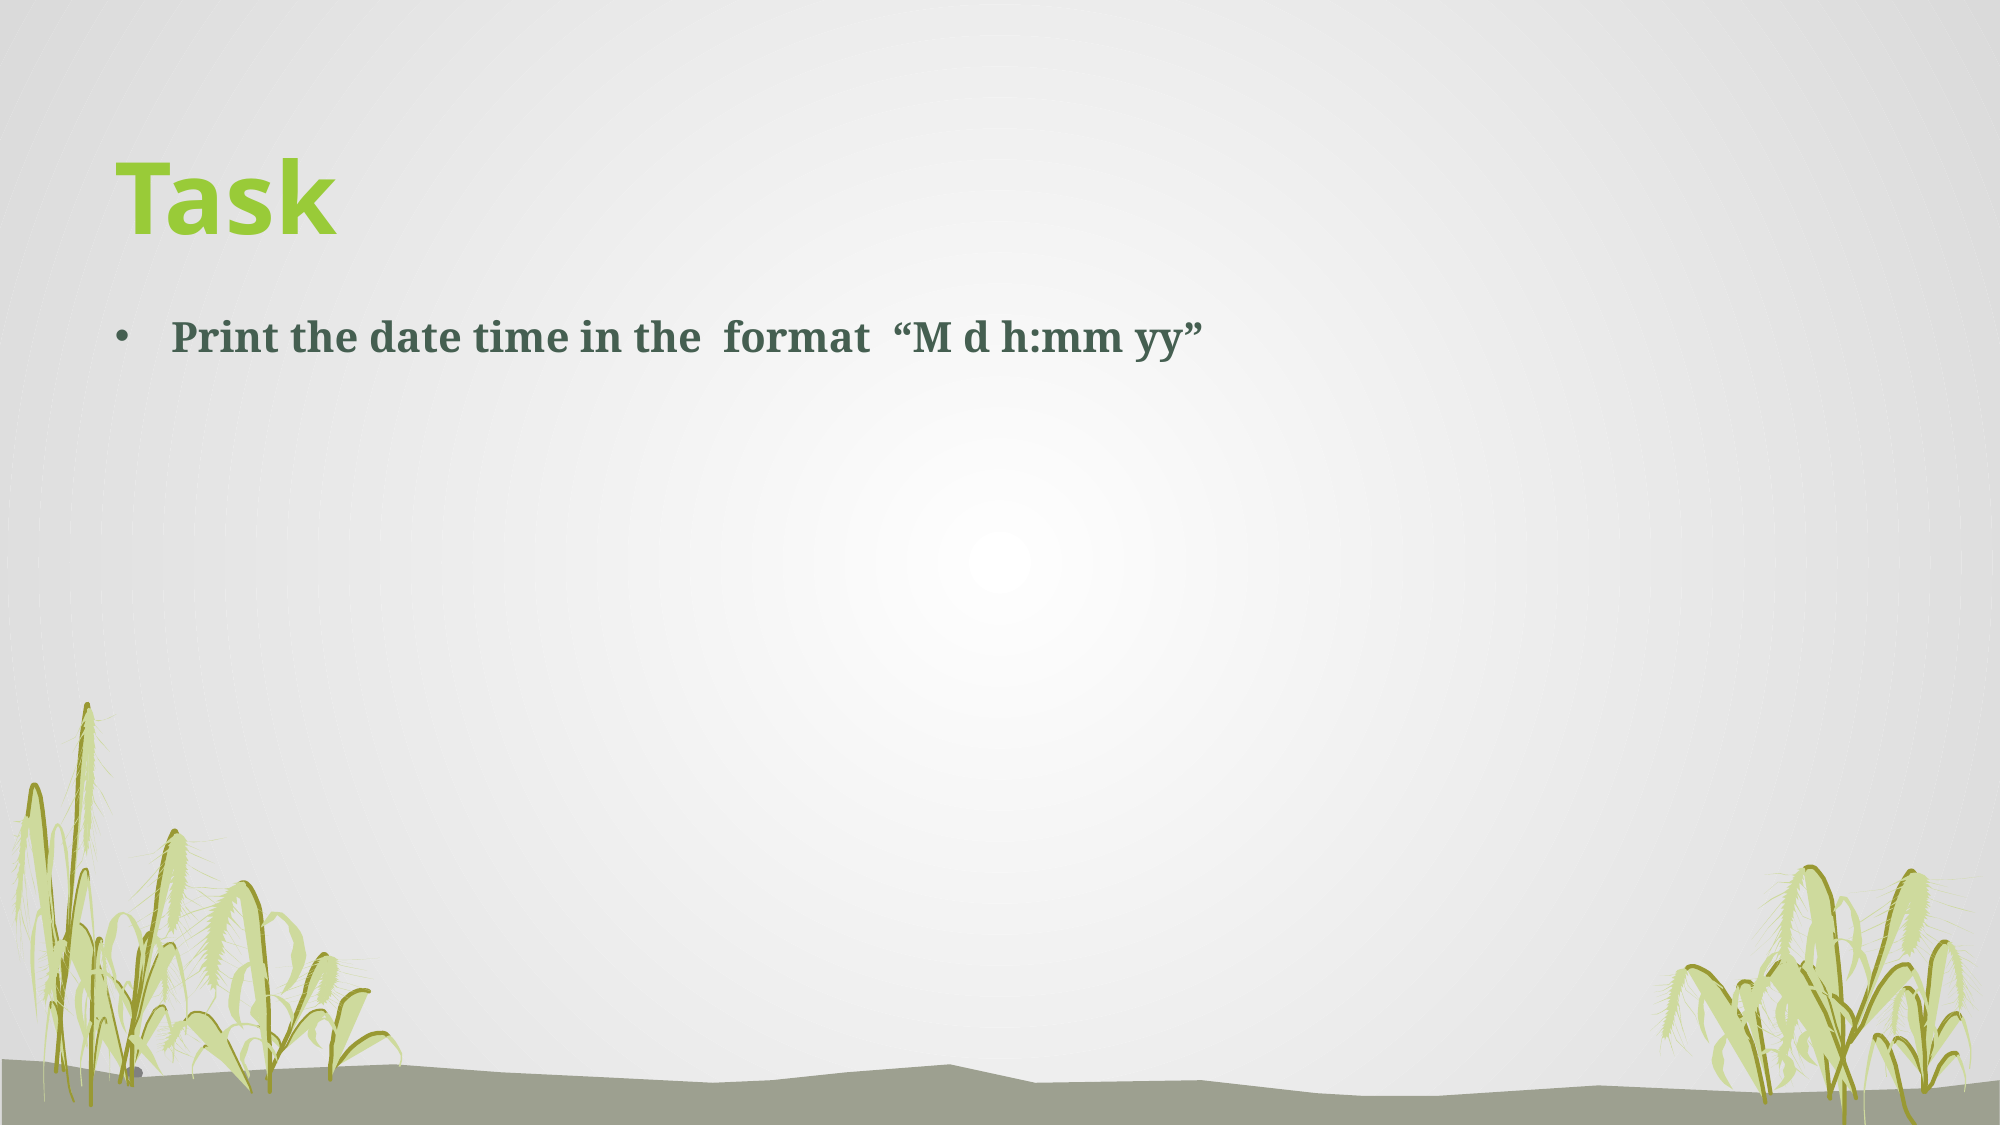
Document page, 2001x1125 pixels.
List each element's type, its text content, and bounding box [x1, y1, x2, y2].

list Print the date time in the format “M d h:mm yy” [99, 302, 1900, 1125]
title Task [99, 0, 1900, 263]
